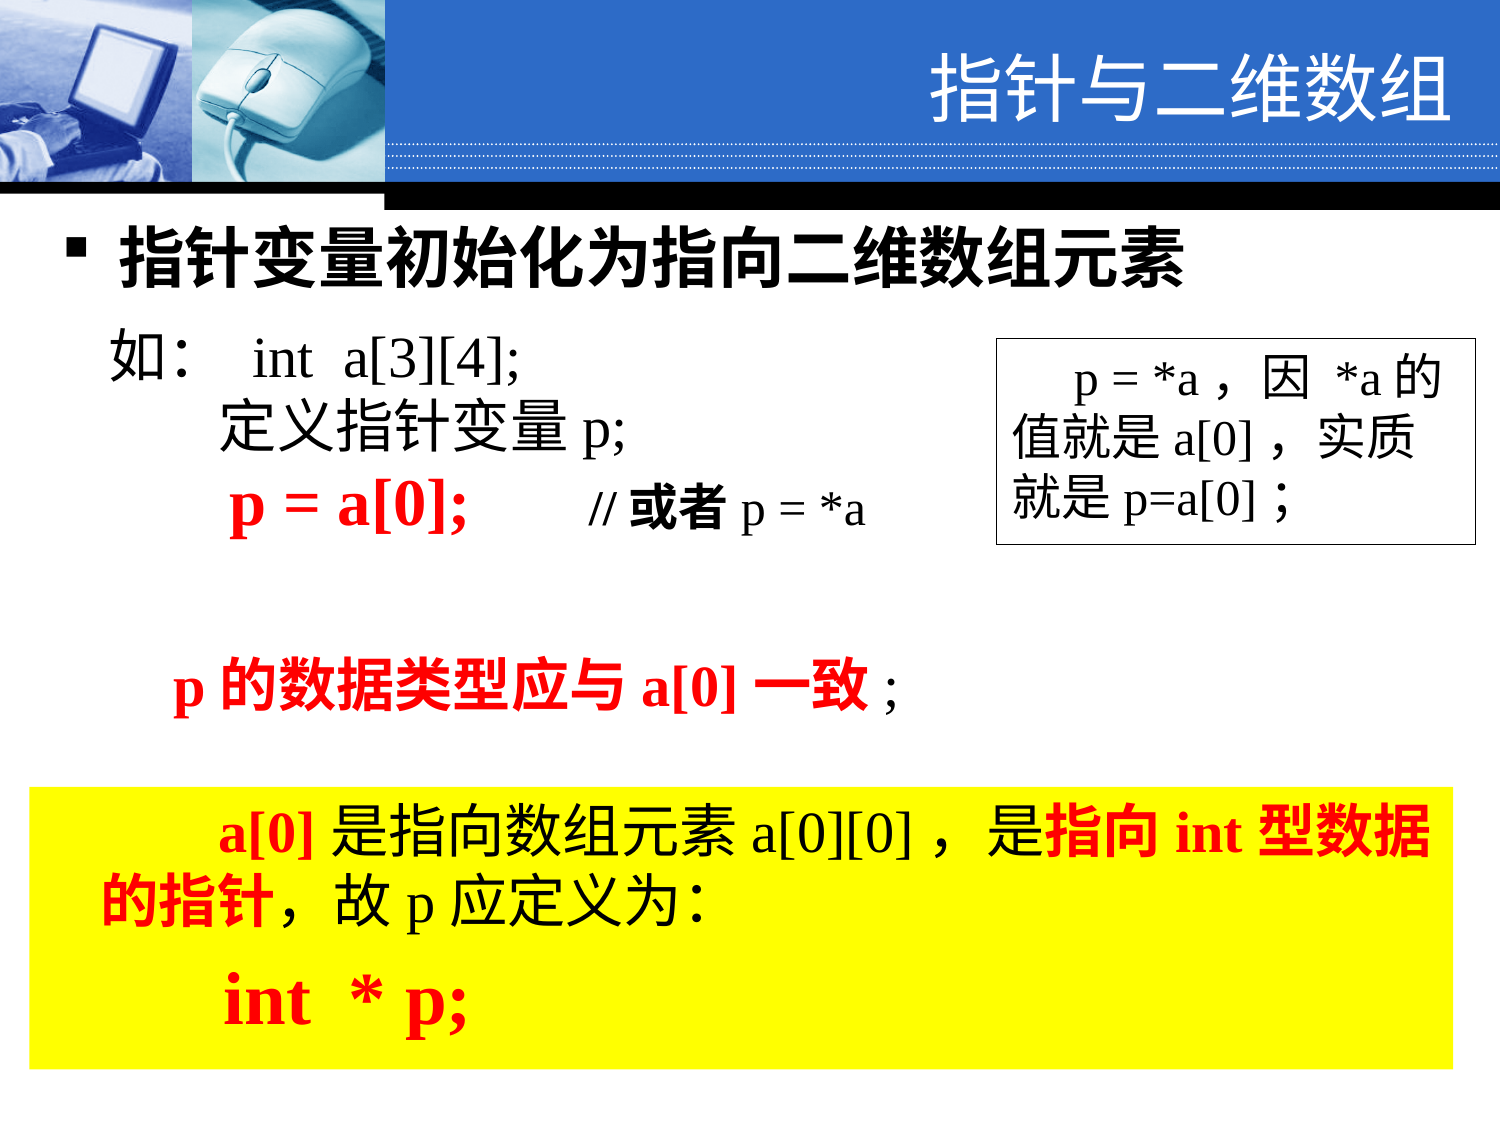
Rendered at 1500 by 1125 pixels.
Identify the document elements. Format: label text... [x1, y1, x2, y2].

text_box a[0]是指向数组元素a[0][0]，是指向int型数据的指针，故p应定义为： int * p; [29, 786, 1454, 1070]
text_box p的数据类型应与a[0]一致; [100, 640, 948, 727]
list 指针变量初始化为指向二维数组元素 如： int a[3][4]; 定义指针变量p; p = a[0]; //或者p = *a [46, 208, 1471, 606]
text_box 指针与二维数组 [430, 42, 1469, 131]
picture [0, 0, 385, 181]
text_box p = *a，因 *a的值就是a[0]，实质就是p=a[0]； [996, 338, 1476, 545]
